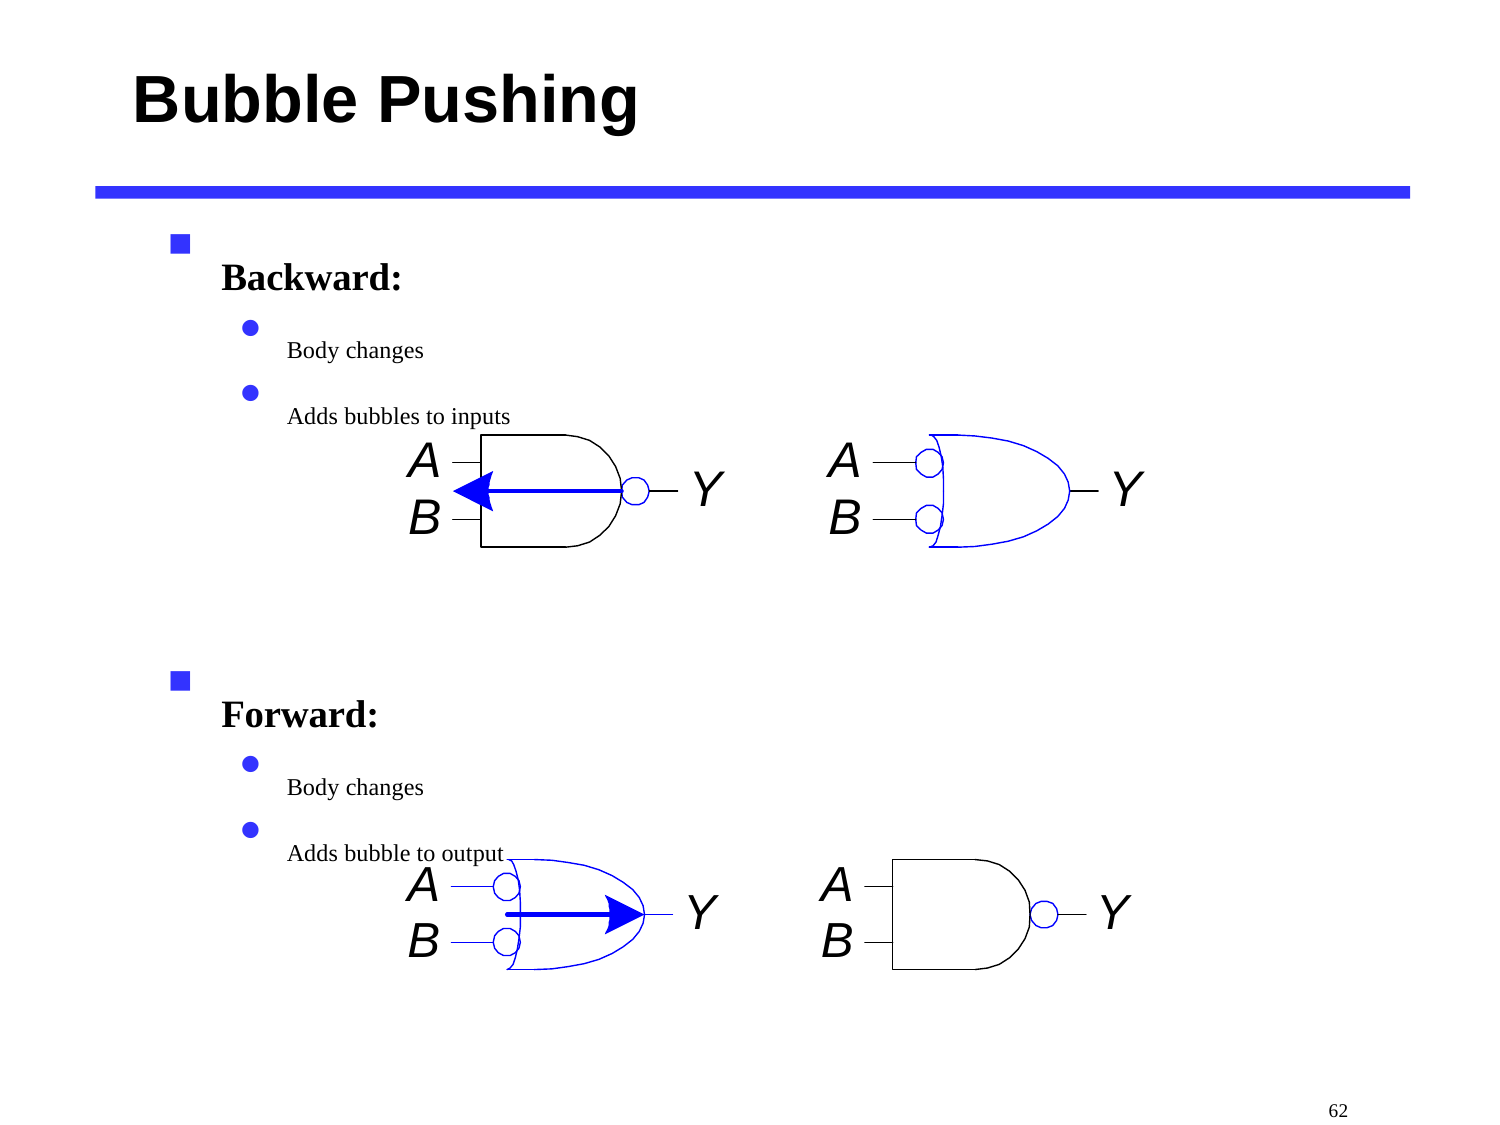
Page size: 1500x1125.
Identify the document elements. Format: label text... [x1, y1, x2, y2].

title Bubble Pushing [117, 11, 1393, 180]
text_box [362, 399, 1188, 583]
text_box Backward: Body changes Adds bubbles to inputs Forward: Body changes Adds bubble to output [149, 199, 1425, 1013]
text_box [362, 824, 1176, 1005]
slide_number 62 [1185, 1068, 1500, 1125]
